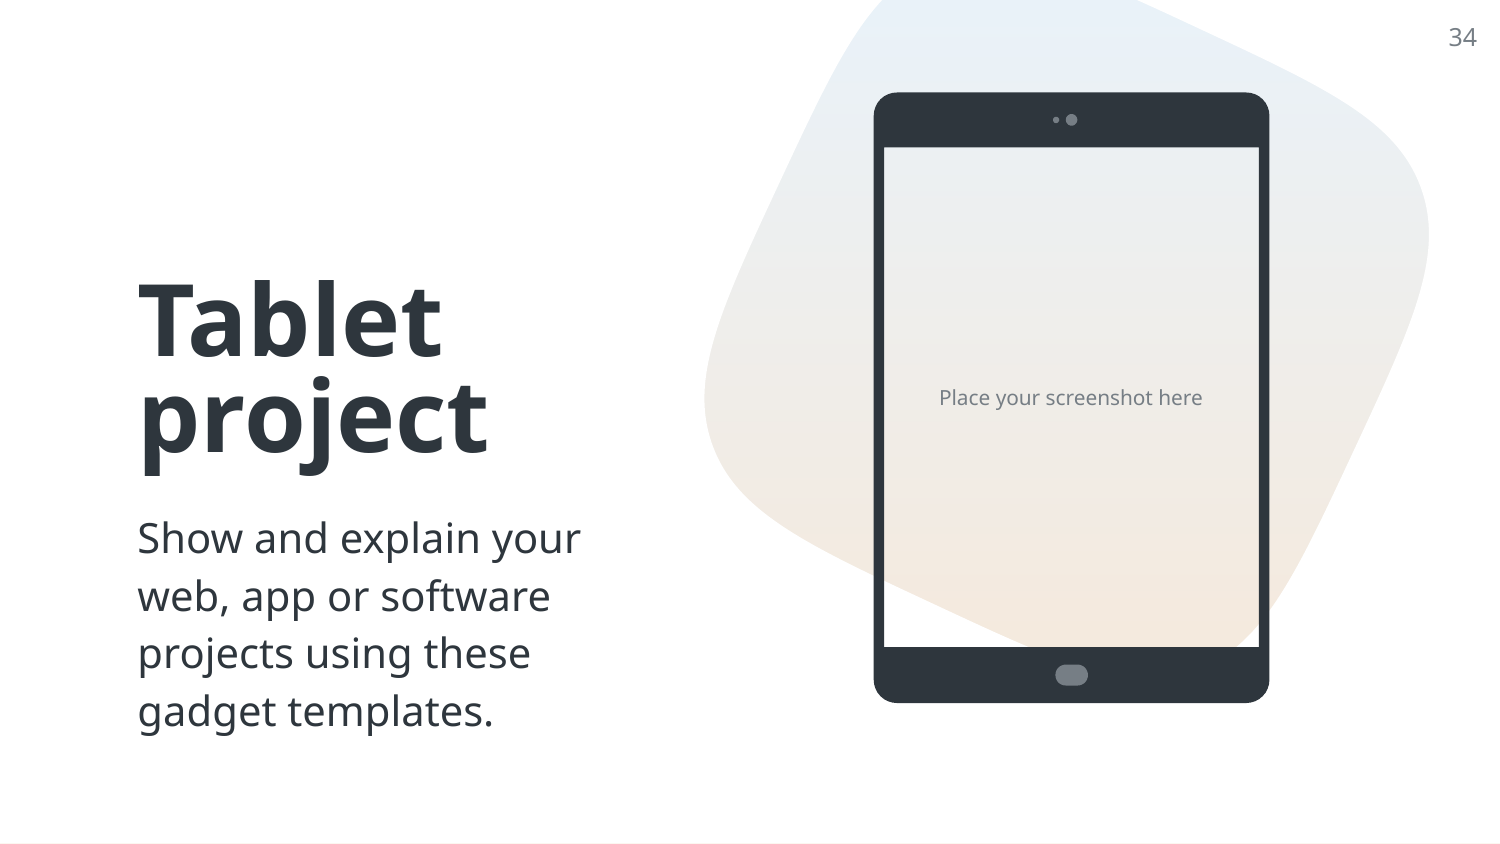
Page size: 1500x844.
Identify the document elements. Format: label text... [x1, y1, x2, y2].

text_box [873, 92, 1270, 704]
list Tablet project Show and explain your web, app or software projects using these gadget templates. [137, 135, 631, 735]
slide_number 34 [1387, 21, 1478, 86]
